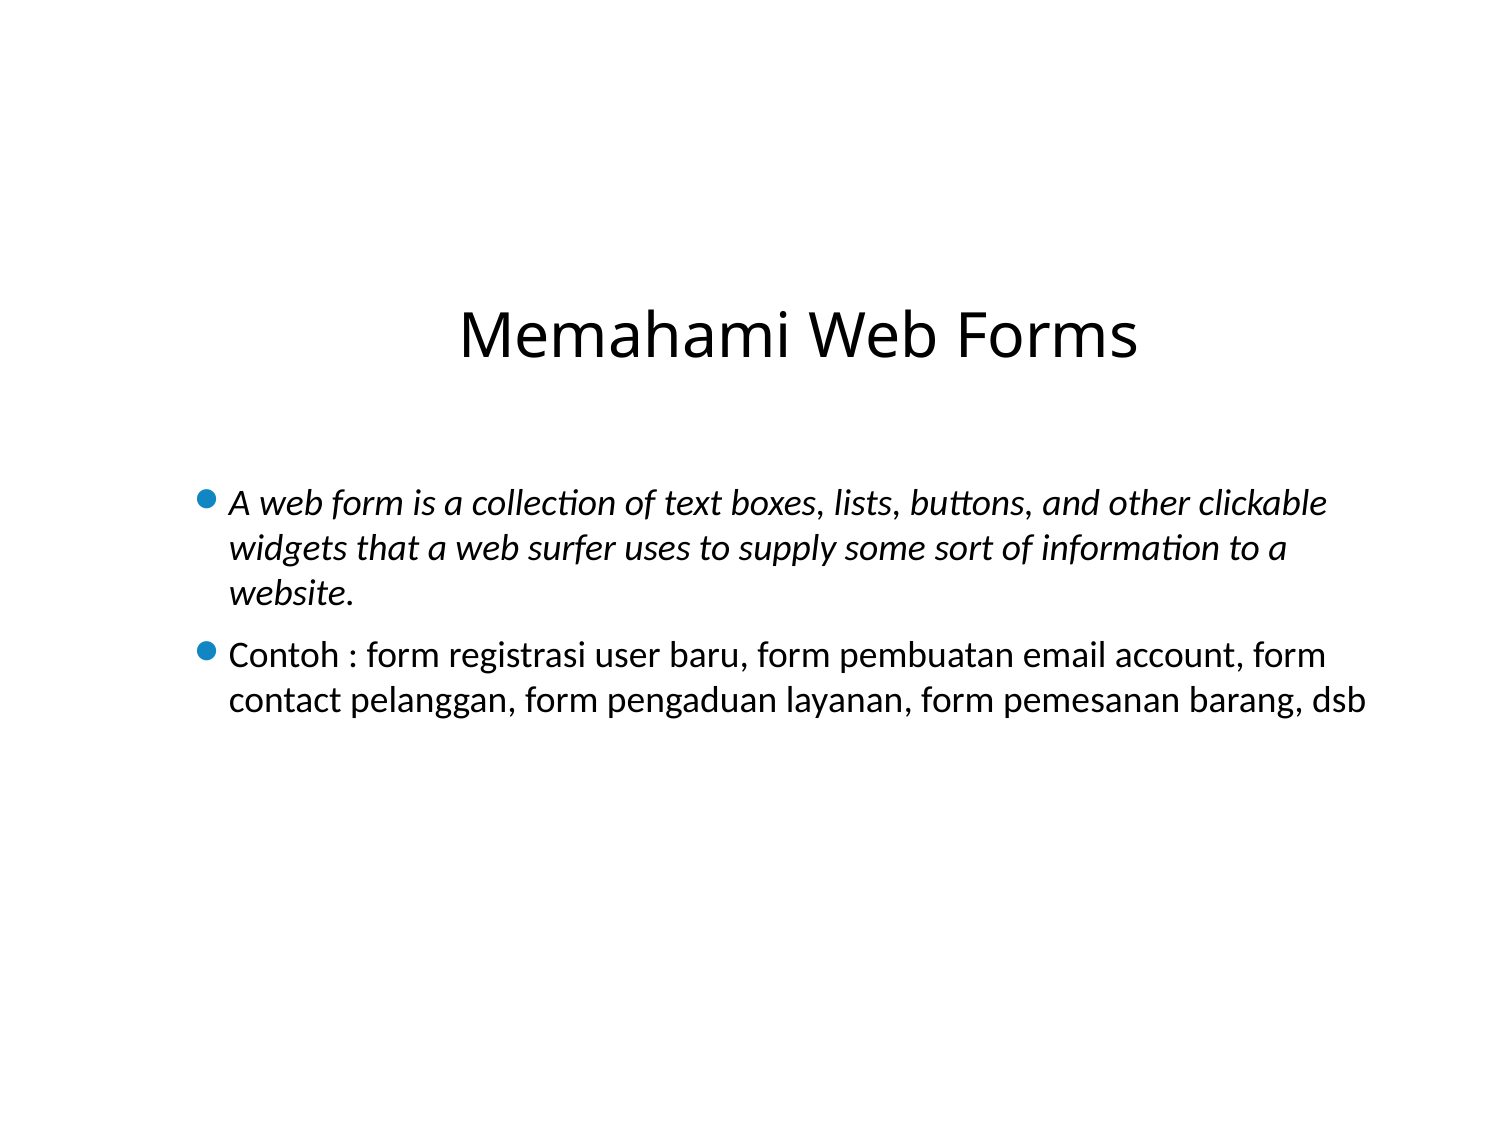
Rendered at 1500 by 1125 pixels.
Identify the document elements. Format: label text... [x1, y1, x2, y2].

title Memahami Web Forms [182, 224, 1416, 441]
list A web form is a collection of text boxes, lists, buttons, and other clickable widgets that a web surfer uses to supply some sort of information to a website. Contoh : form registrasi user baru, form pembuatan email account, form contact pelanggan, form pengaduan layanan, form pemesanan barang, dsb [182, 468, 1416, 854]
